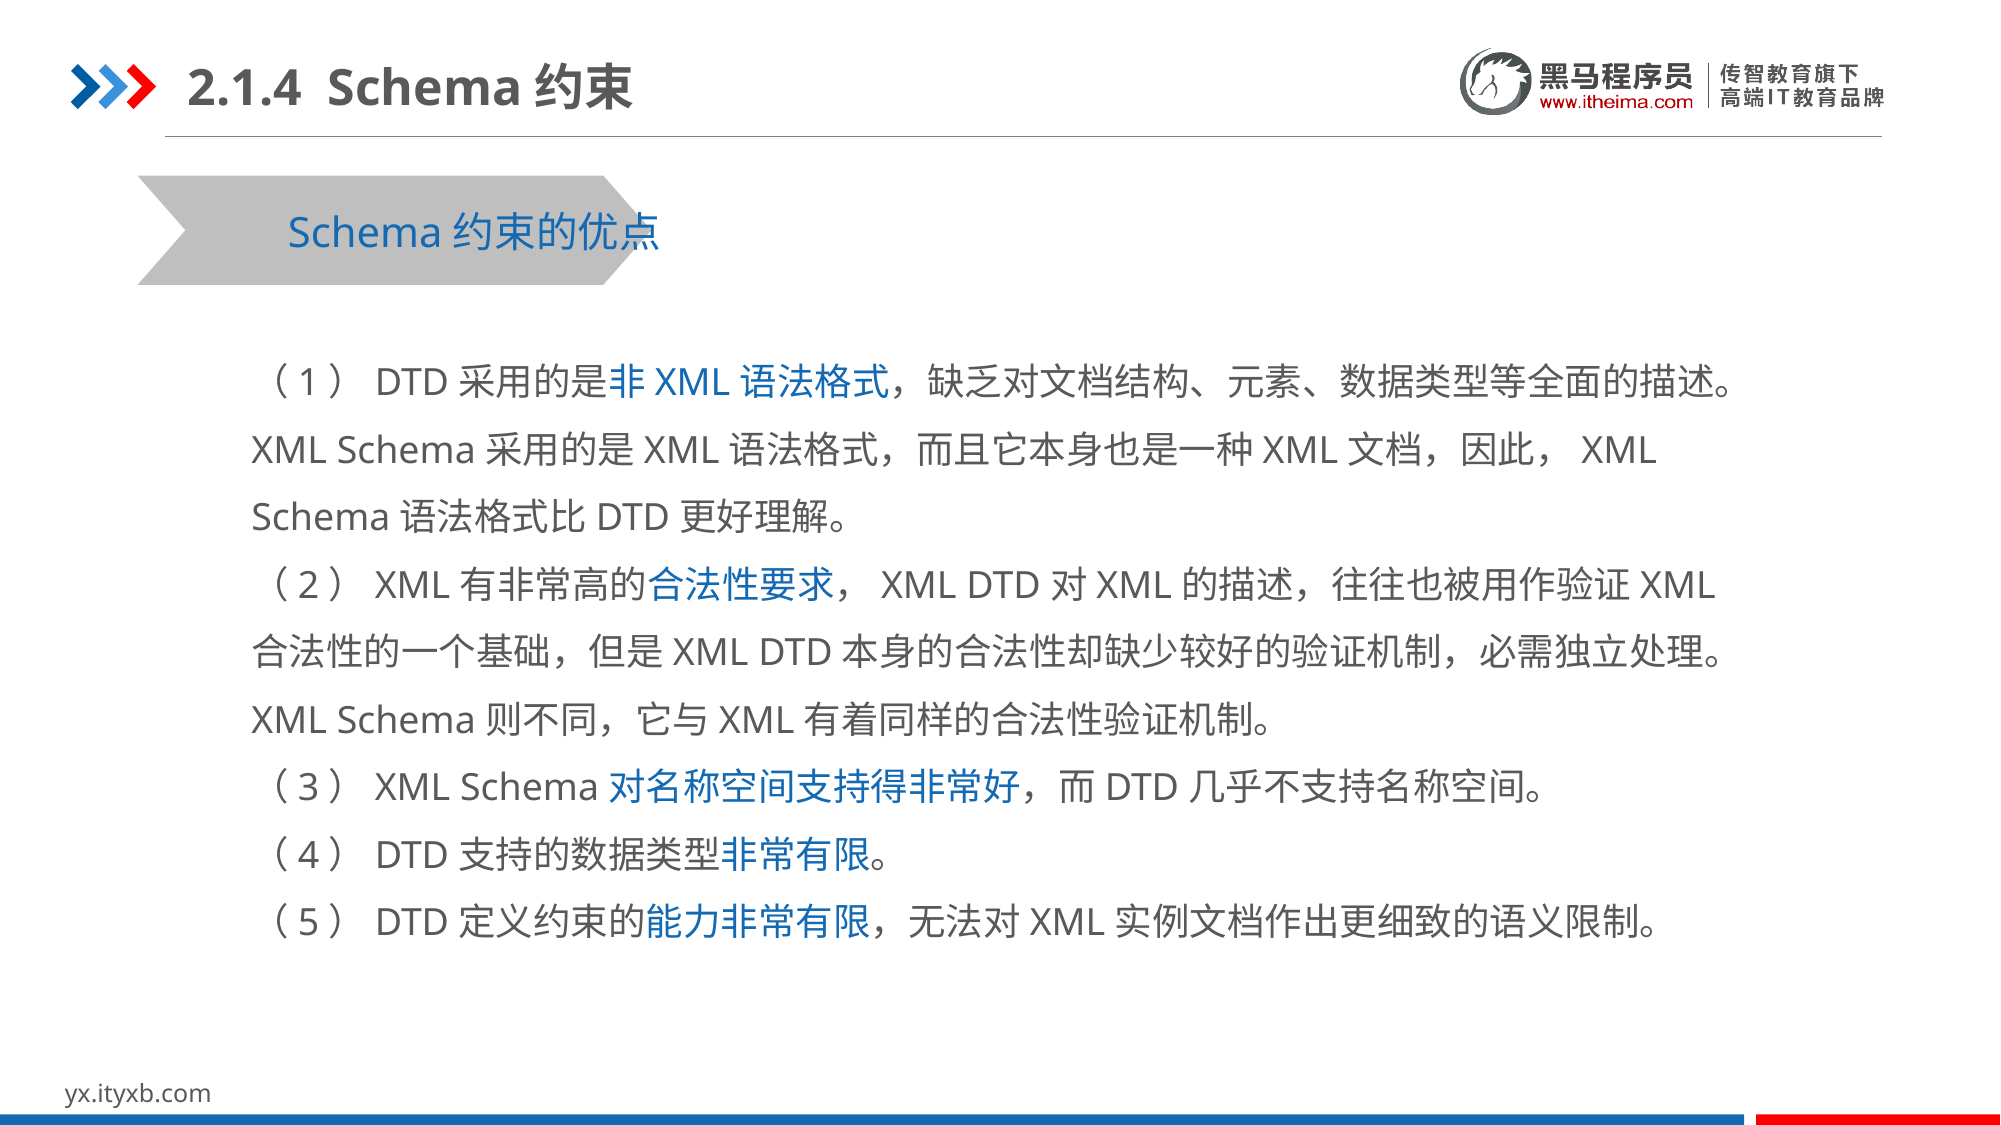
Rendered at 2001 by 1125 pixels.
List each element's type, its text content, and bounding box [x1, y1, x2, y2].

text_box Schema约束的优点 [198, 198, 677, 264]
text_box （1）DTD采用的是非XML语法格式，缺乏对文档结构、元素、数据类型等全面的描述。XML Schema采用的是XML语法格式，而且它本身也是一种XML文档，因此，XML Schema语法格式比DTD更好理解。 （2）XML有非常高的合法性要求，XML DTD对XML的描述，往往也被用作验证XML合法性的一个基础，但是XML DTD本身的合法性却缺少较好的验证机制，必需独立处理。XML Schema则不同，它与XML有着同样的合法性验证机制。 （3）XML Schema对名称空间支持得非常好，而DTD几乎不支持名称空间。 （4）DTD支持的数据类型非常有限。 （5）DTD定义约束的能力非常有限，无法对XML实例文档作出更细致的语义限制。 [236, 328, 1772, 963]
picture [1460, 48, 1887, 115]
text_box 2.1.4 Schema约束 [187, 43, 680, 127]
text_box [137, 175, 623, 285]
